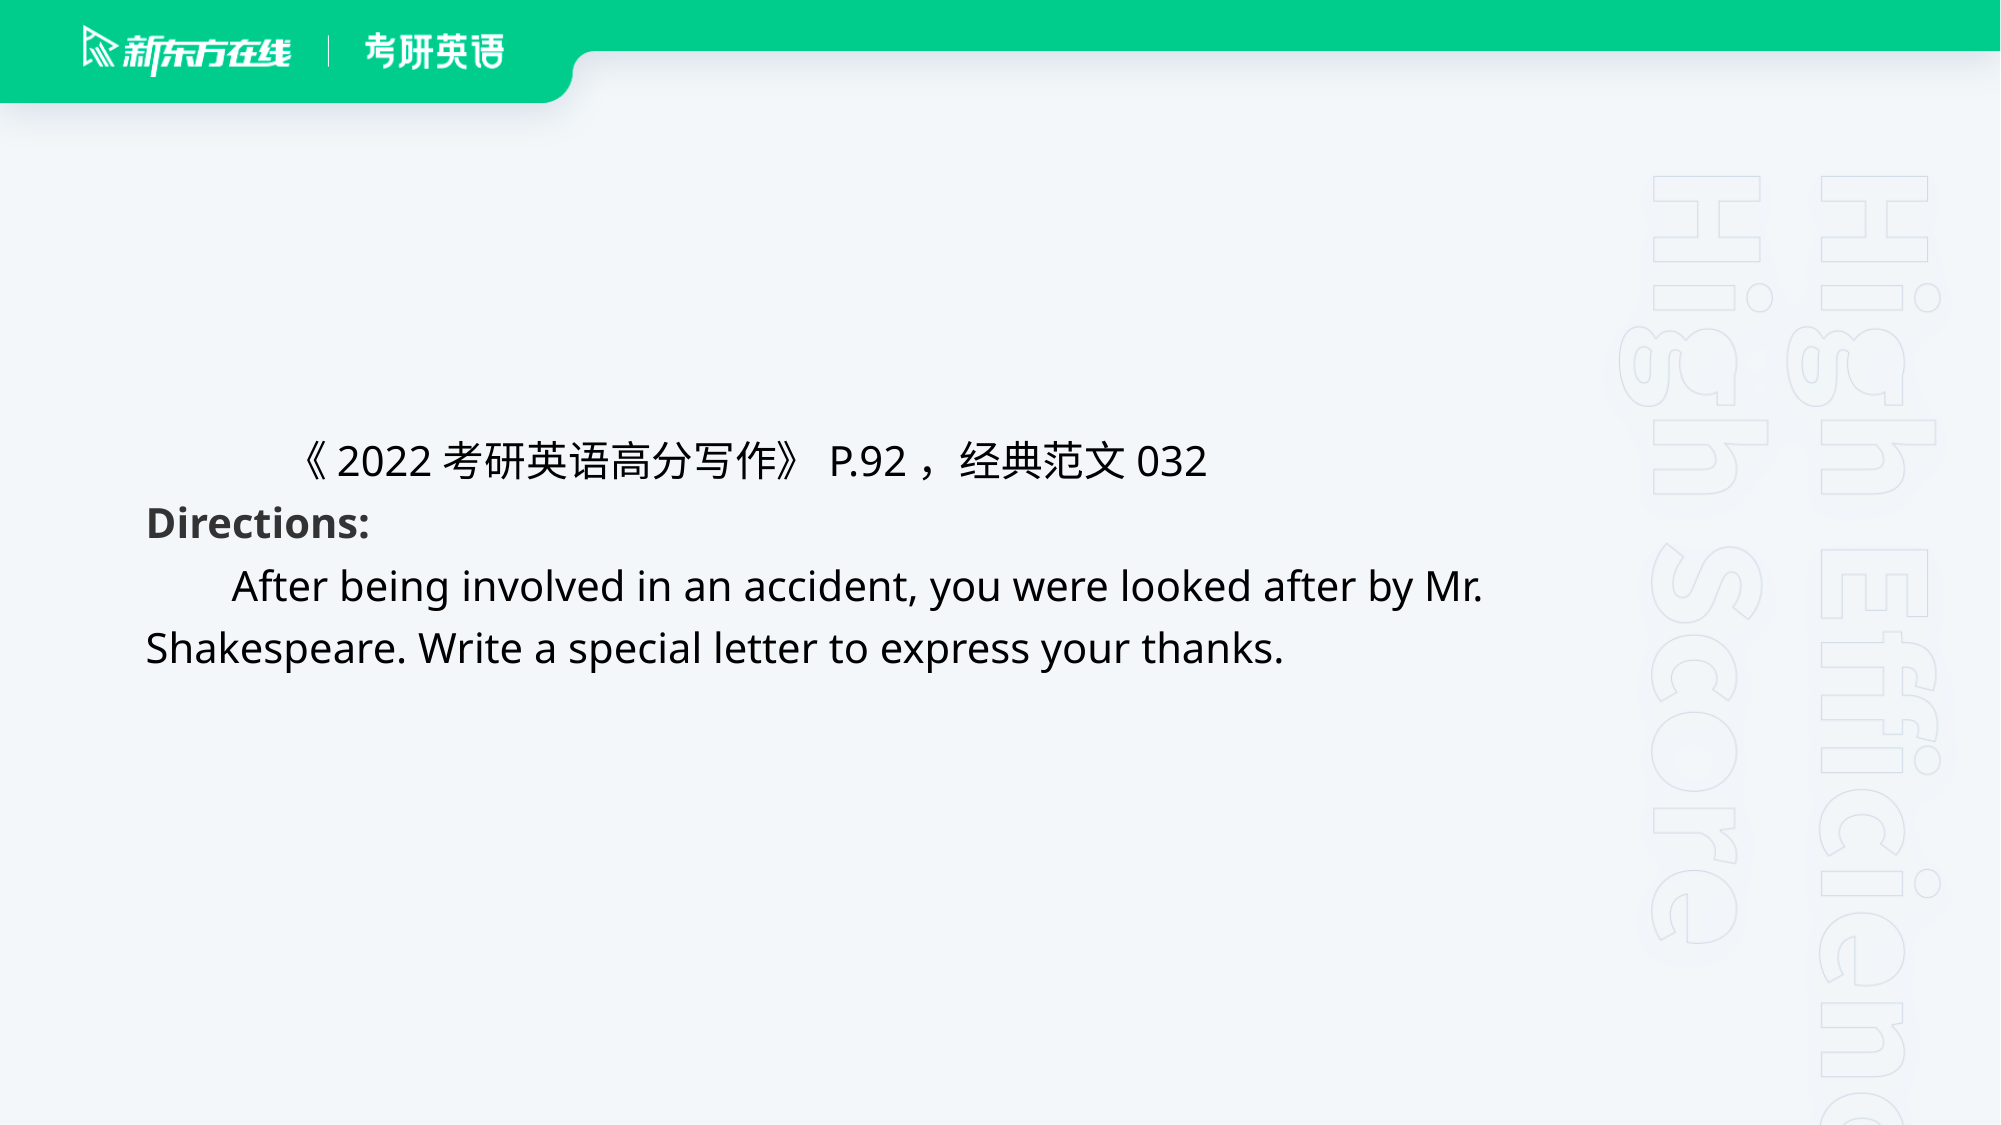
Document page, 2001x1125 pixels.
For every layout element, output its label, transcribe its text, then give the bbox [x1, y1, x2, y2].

text_box 《2022考研英语高分写作》P.92，经典范文032 Directions: After being involved in an accident, you were looked after by Mr. Shakespeare. Write a special letter to express your thanks. [130, 415, 1656, 742]
picture [0, 0, 2001, 1125]
